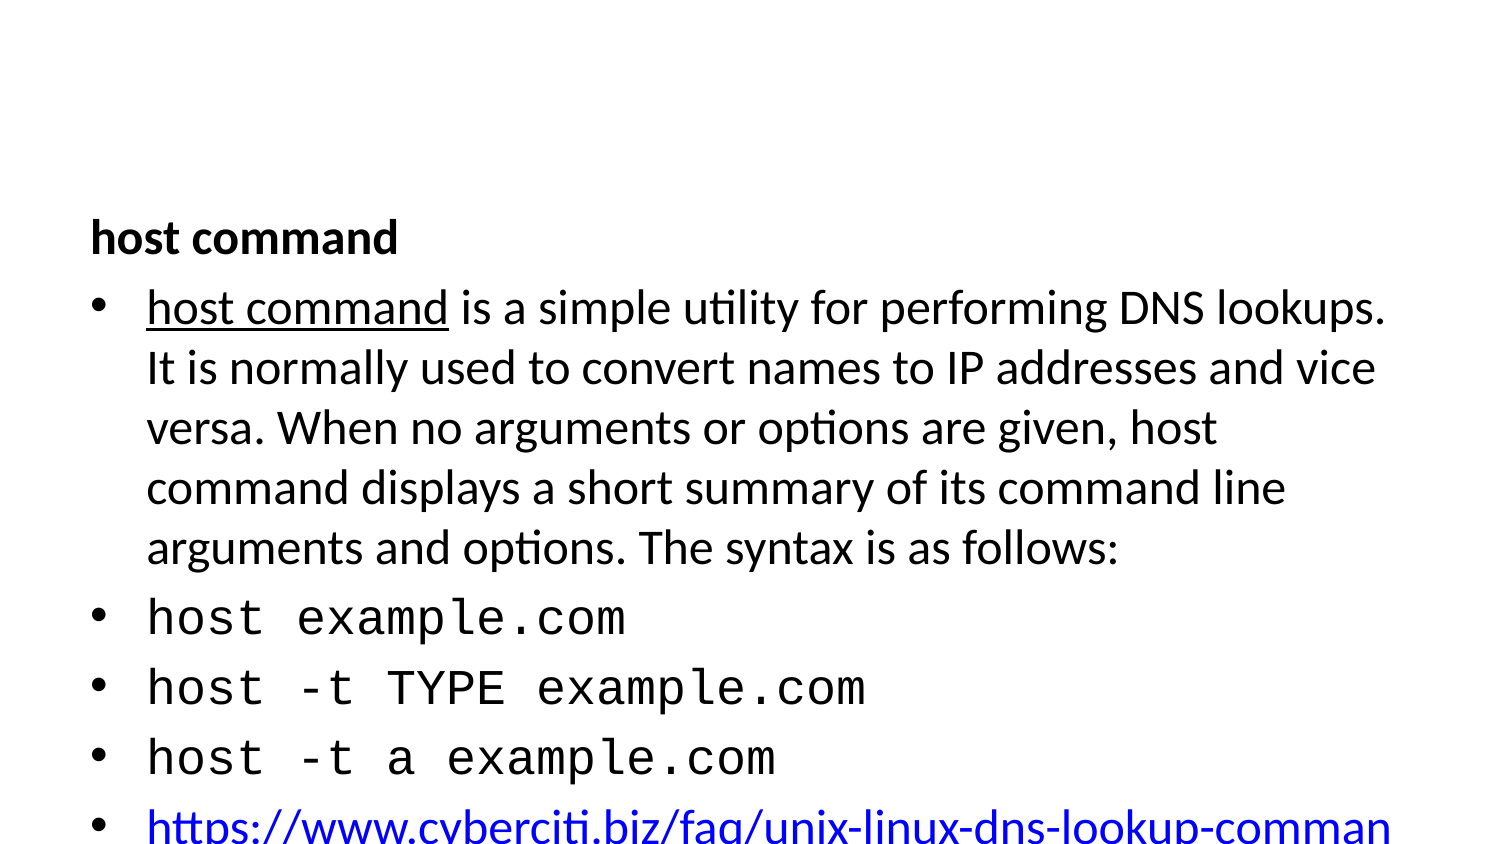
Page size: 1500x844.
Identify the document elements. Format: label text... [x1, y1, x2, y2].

list host command host command is a simple utility for performing DNS lookups. It is normally used to convert names to IP addresses and vice versa. When no arguments or options are given, host command displays a short summary of its command line arguments and options. The syntax is as follows: host example.com host -t TYPE example.com host -t a example.com https://www.cyberciti.biz/faq/unix-linux-dns-lookup-command/ [75, 196, 1425, 754]
